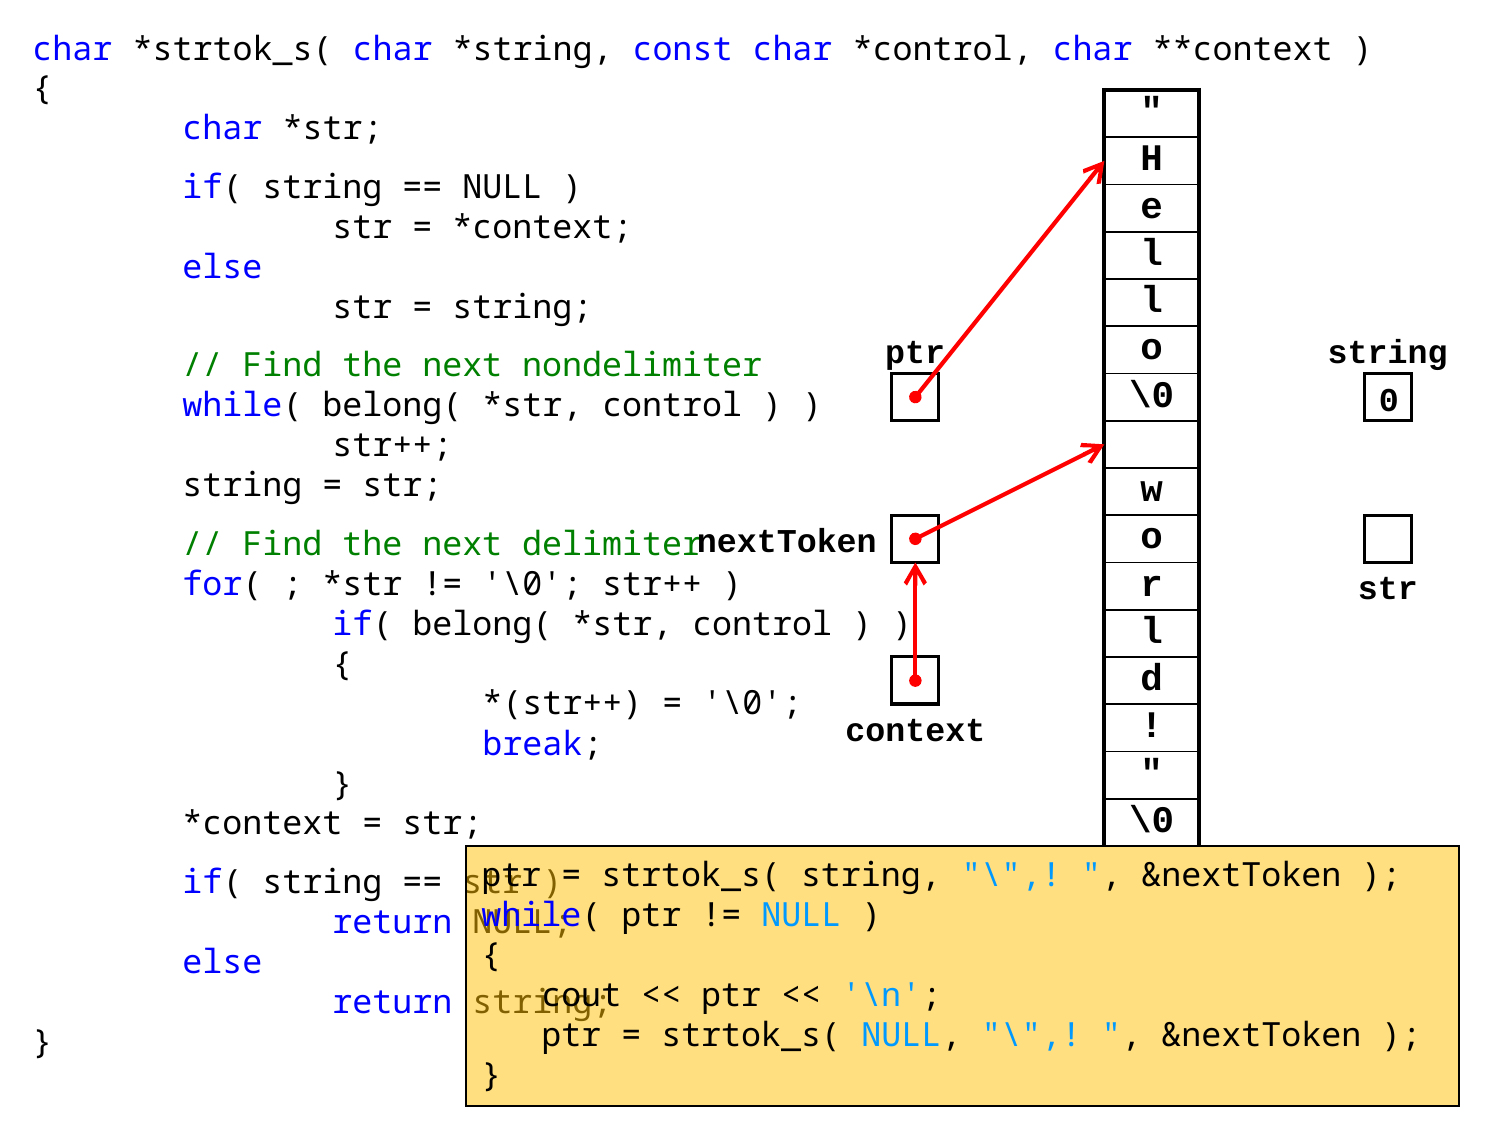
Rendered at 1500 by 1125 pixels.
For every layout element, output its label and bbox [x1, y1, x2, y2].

table_cell [1106, 752, 1197, 798]
text_box [679, 444, 1105, 681]
table_cell [1106, 185, 1197, 231]
table_cell [1106, 658, 1197, 703]
table_cell [1106, 422, 1197, 467]
table_cell [1106, 280, 1197, 325]
table_cell [1106, 563, 1197, 609]
table_header [1106, 92, 1197, 136]
table_cell [1106, 516, 1197, 562]
text_box [1340, 515, 1436, 610]
table_cell [1106, 611, 1197, 656]
list [17, 18, 1389, 1083]
text_box [466, 846, 1459, 1106]
text_box [868, 160, 1105, 421]
text_box [1316, 326, 1459, 421]
table_cell [1106, 374, 1197, 420]
table_cell [1106, 327, 1197, 373]
table_cell [1106, 138, 1197, 184]
text_box [820, 656, 1010, 752]
table_cell [1106, 233, 1197, 278]
table_cell [1106, 705, 1197, 751]
table_cell [1106, 469, 1197, 514]
table_cell [1106, 800, 1197, 845]
